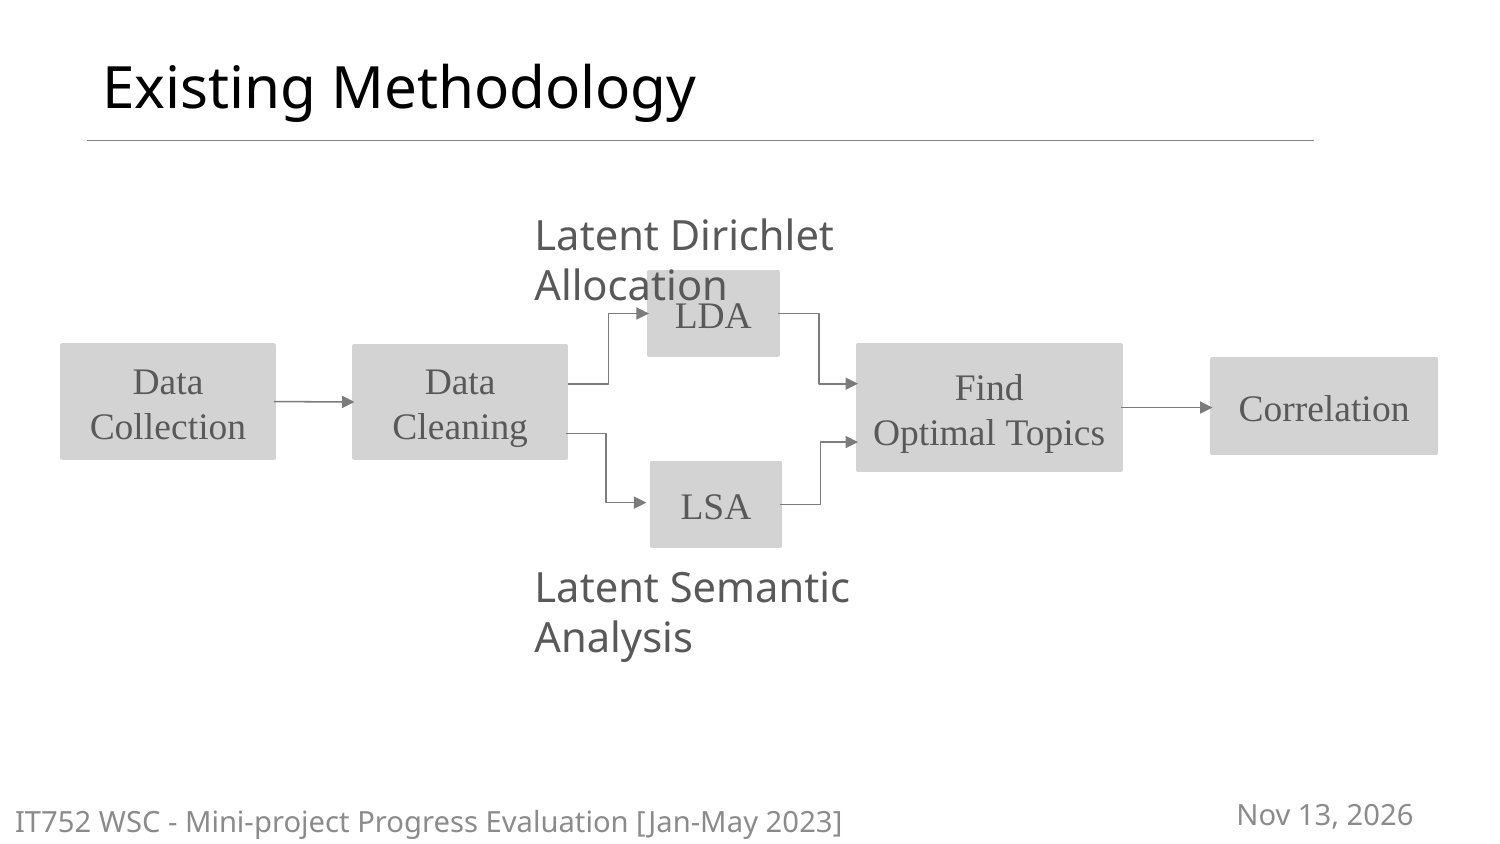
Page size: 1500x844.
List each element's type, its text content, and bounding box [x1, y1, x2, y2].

slide_number 23-Apr-23 [1149, 797, 1500, 835]
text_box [62, 201, 1437, 620]
footer IT752 WSC - Mini-project Progress Evaluation [Jan-May 2023] [0, 797, 938, 844]
title Existing Methodology [87, 35, 1449, 130]
